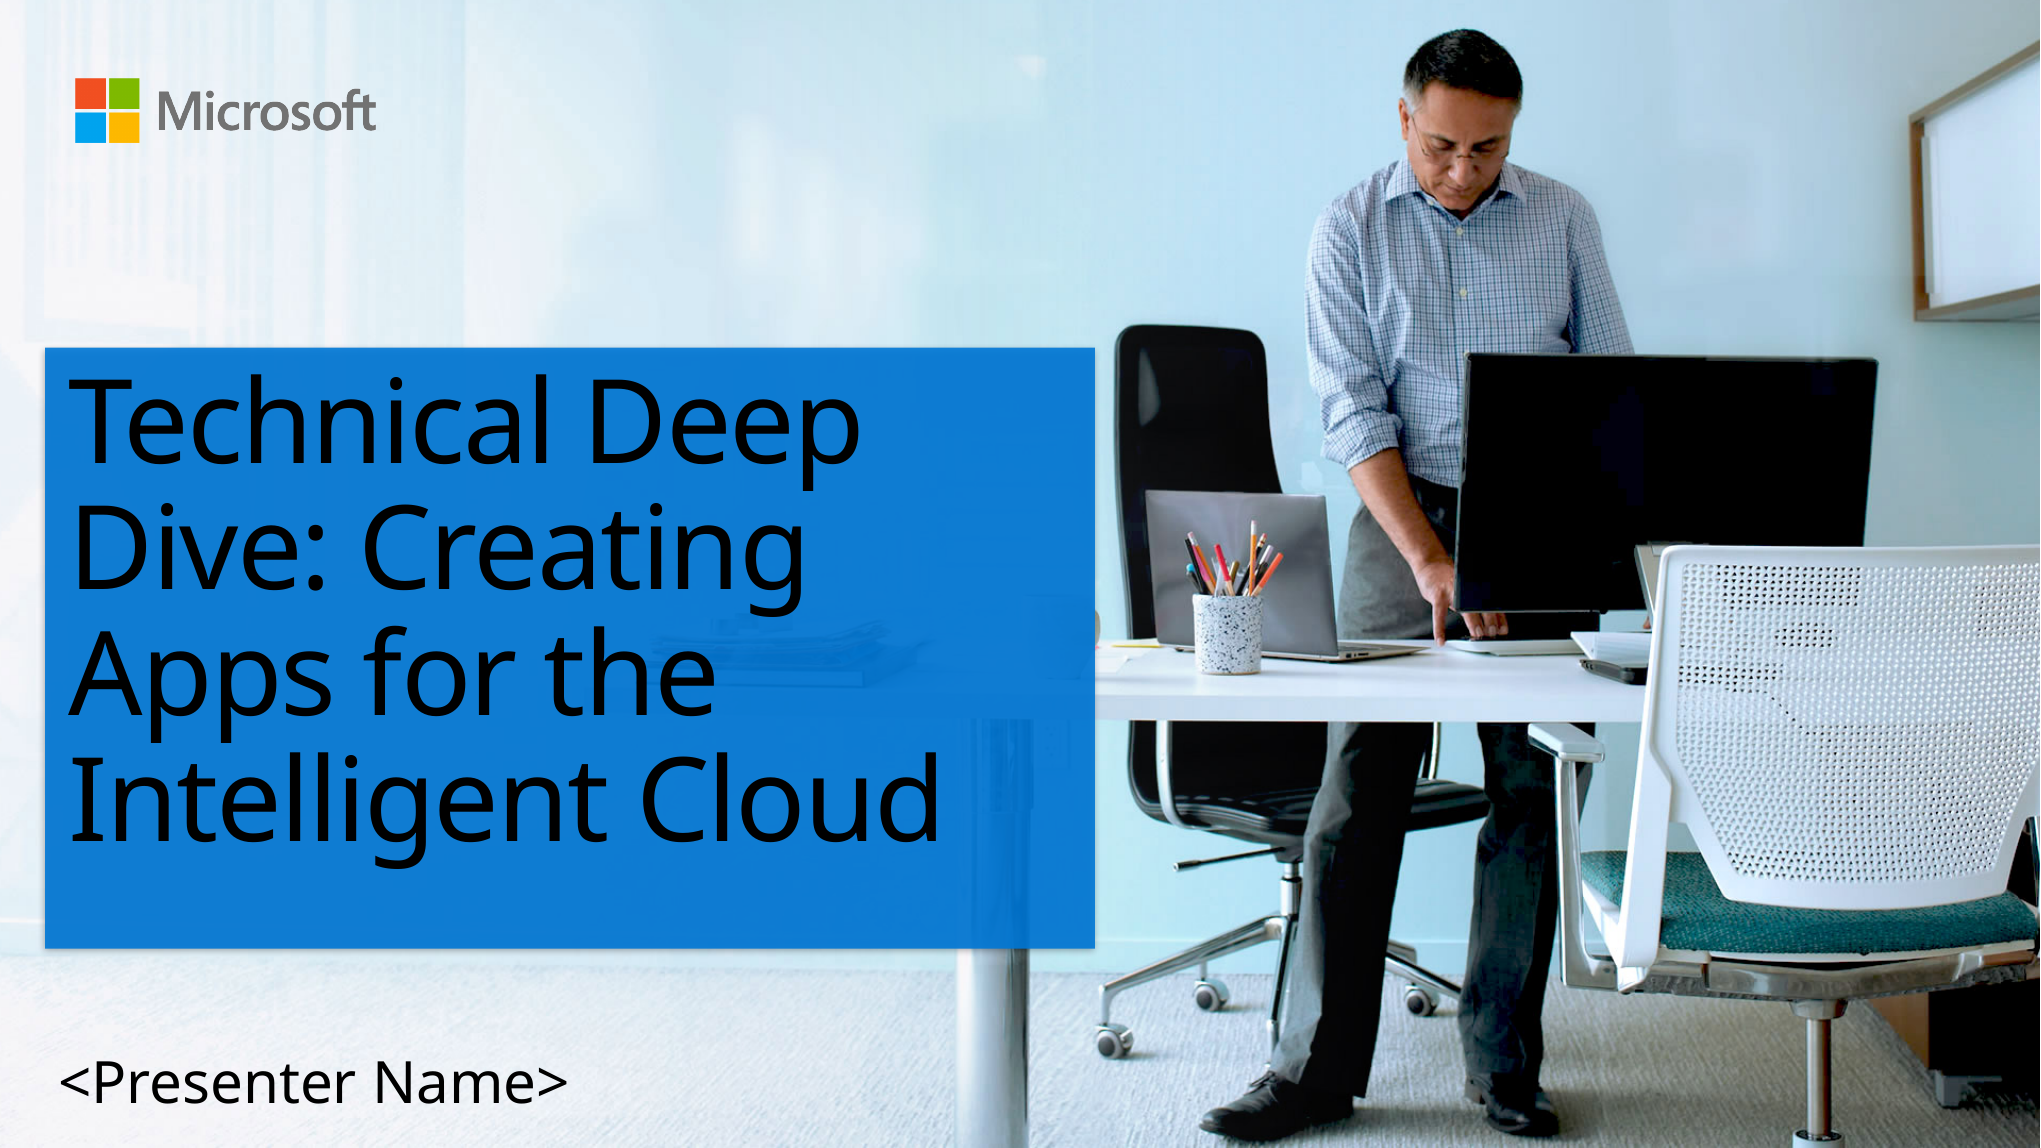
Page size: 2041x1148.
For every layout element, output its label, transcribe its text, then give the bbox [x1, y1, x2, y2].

picture [0, 0, 2040, 1148]
title Technical Deep Dive: Creating Apps for the Intelligent Cloud [45, 347, 1096, 724]
list <Presenter Name> [34, 882, 1085, 1148]
